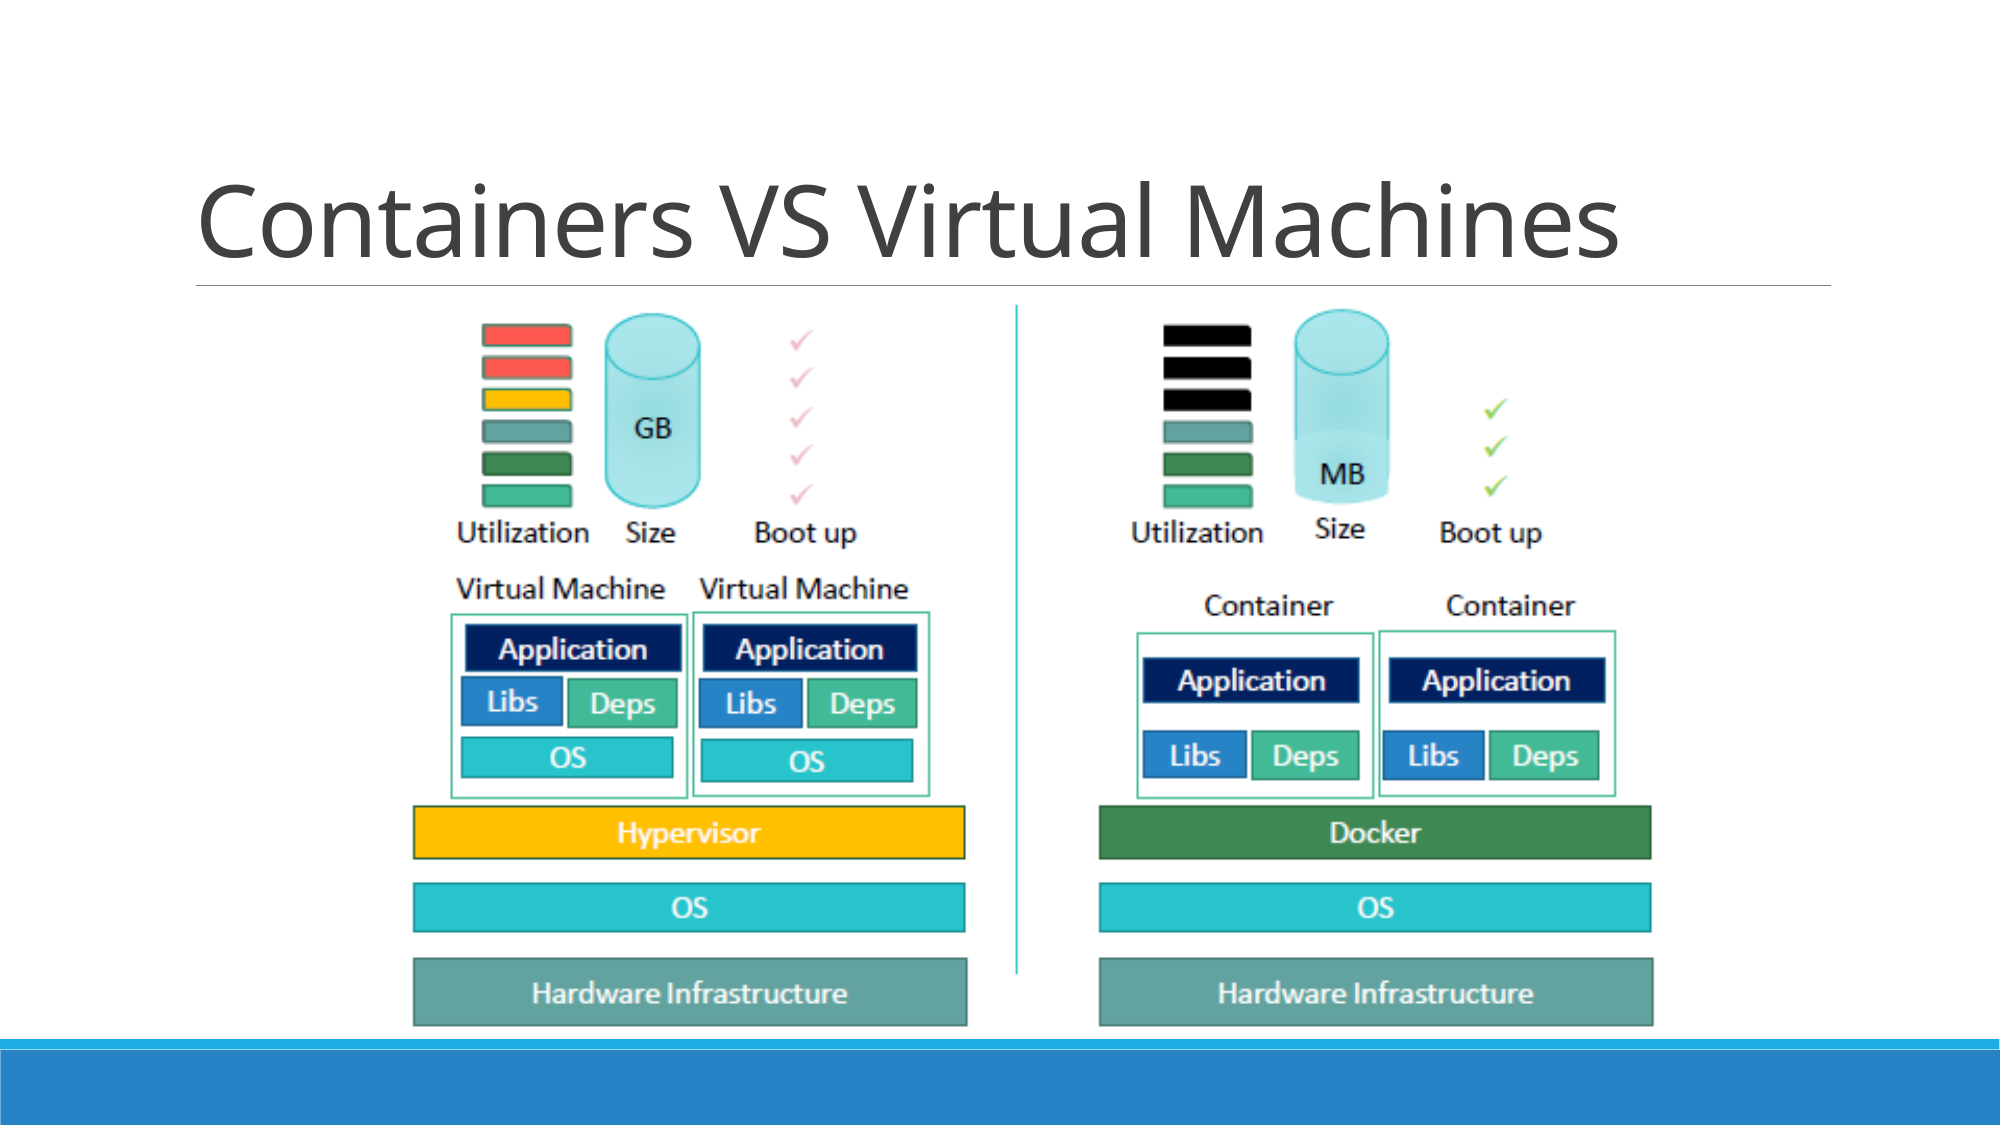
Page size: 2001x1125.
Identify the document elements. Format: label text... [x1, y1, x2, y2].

title Containers VS Virtual Machines [180, 47, 1830, 285]
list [375, 294, 1673, 1030]
